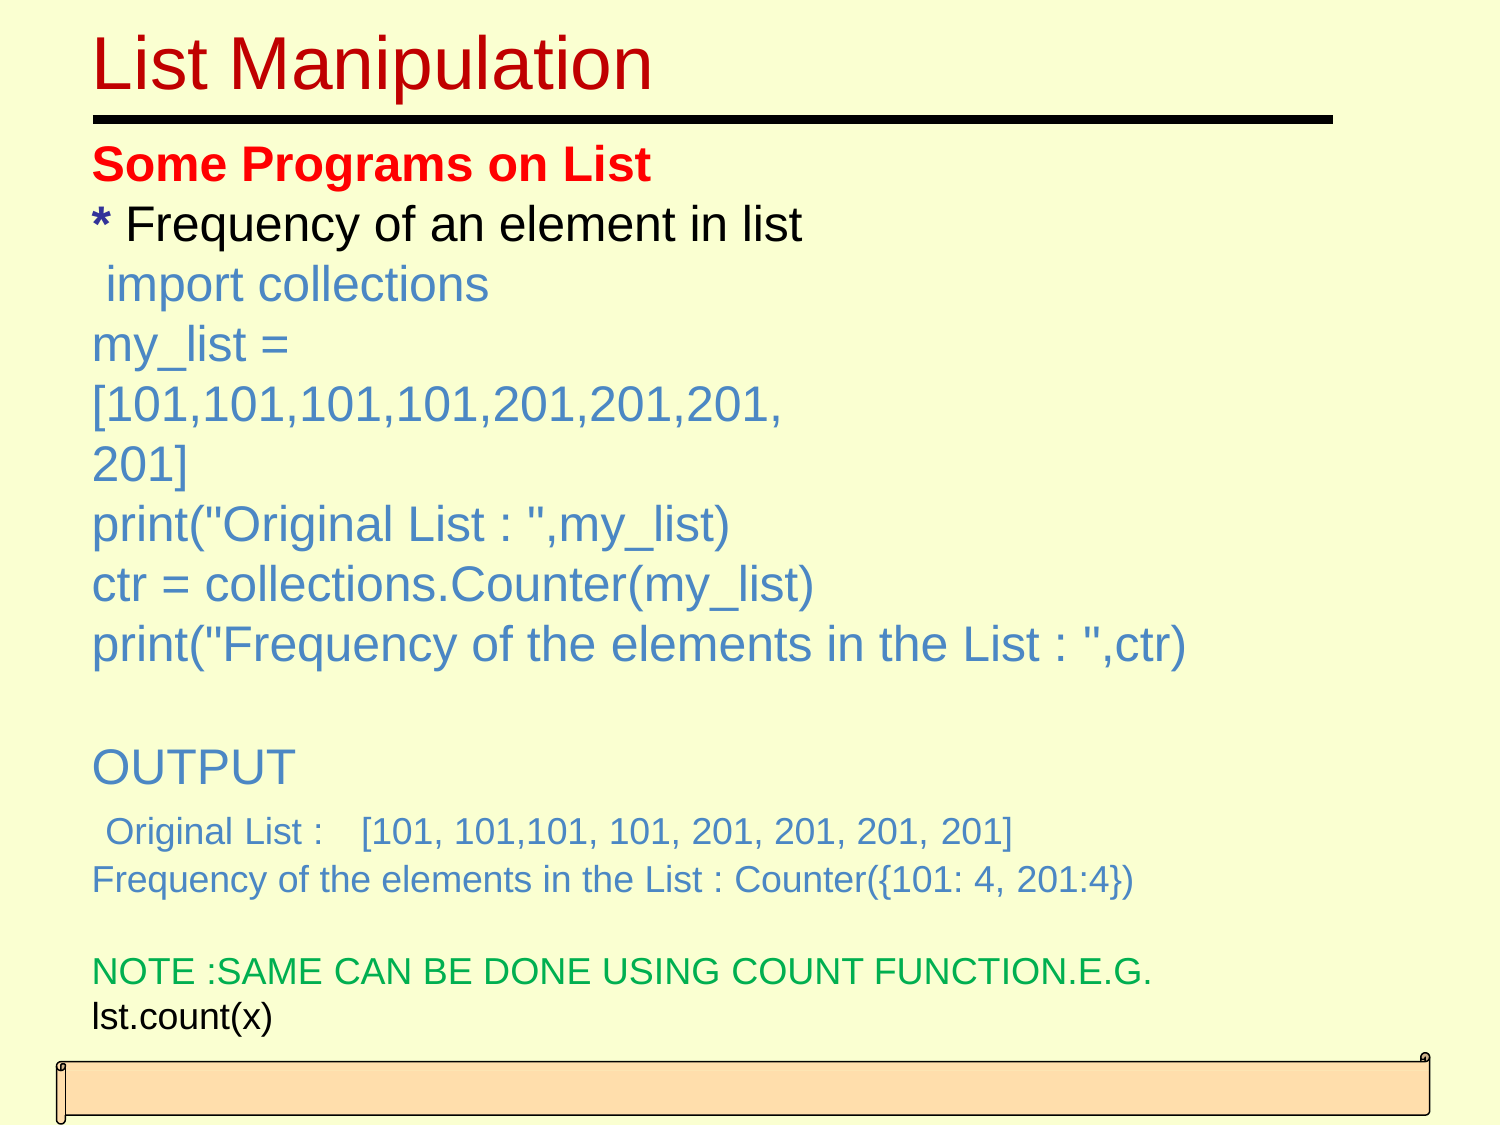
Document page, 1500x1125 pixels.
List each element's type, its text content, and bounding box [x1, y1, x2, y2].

title List Manipulation [89, 12, 657, 129]
text_box [76, 9, 675, 116]
text_box Some Programs on List * Frequency of an element in list import collections my_list = [101,101,101,101,201,201,201,201] print("Original List : ",my_list) ctr = collections.Counter(my_list) print("Frequency of the elements in the List : ",ctr) OUTPUT Original List : [101, 101,101, 101, 201, 201, 201, 201] Frequency of the elements in the List : Counter({101: 4, 201:4}) NOTE :SAME CAN BE DONE USING COUNT FUNCTION.E.G. lst.count(x) [89, 129, 1350, 1037]
text_box [56, 1059, 1430, 1124]
text_box [56, 1063, 66, 1071]
text_box [1420, 1052, 1430, 1059]
